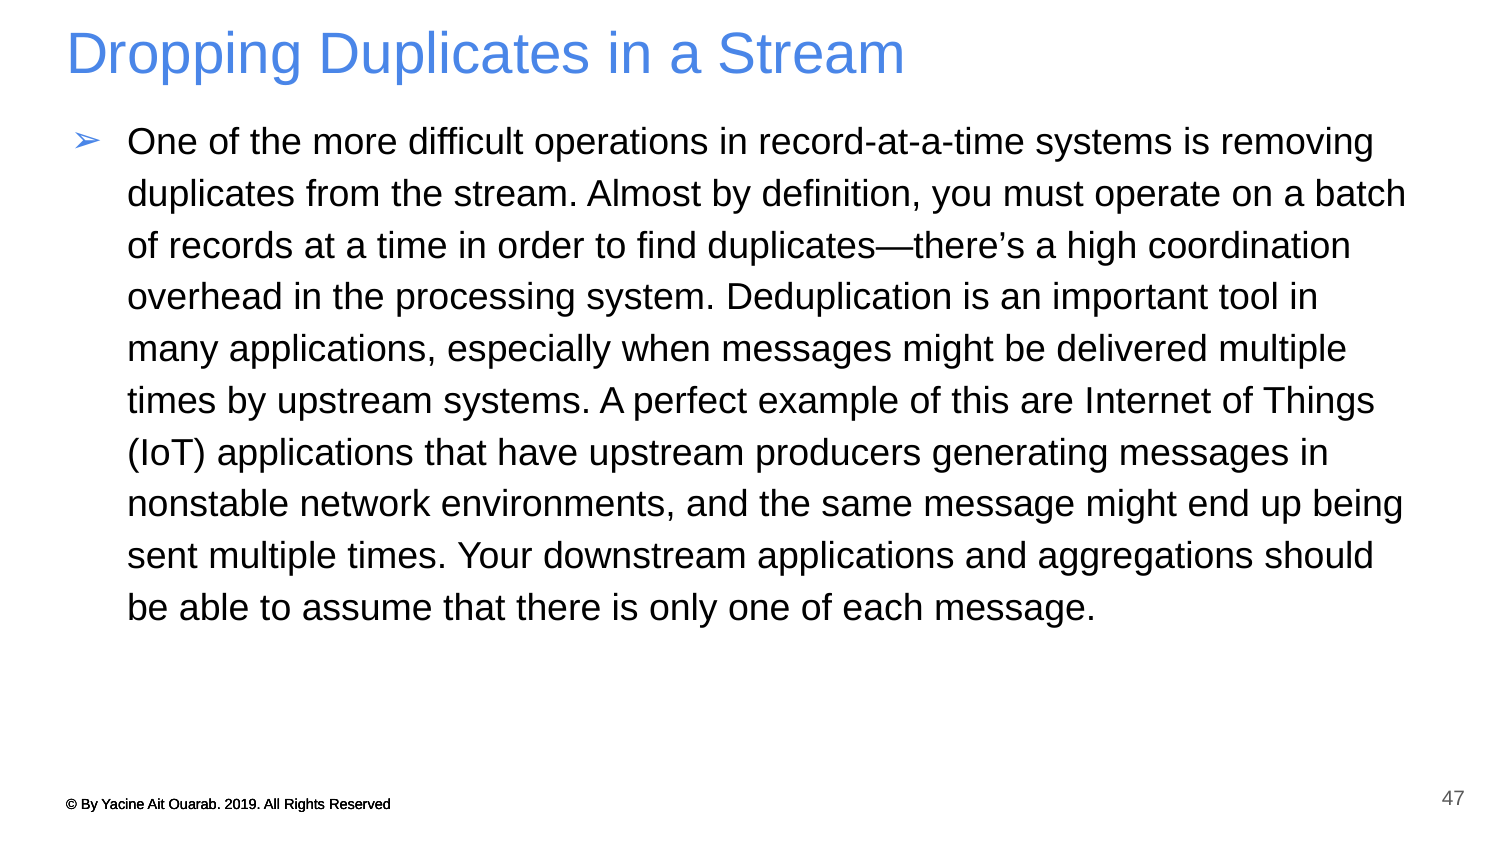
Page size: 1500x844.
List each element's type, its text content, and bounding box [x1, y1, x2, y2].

title Dropping Duplicates in a Stream [51, 0, 1449, 158]
list One of the more difficult operations in record-at-a-time systems is removing duplicates from the stream. Almost by definition, you must operate on a batch of records at a time in order to find duplicates—there’s a high coordination overhead in the processing system. Deduplication is an important tool in many applications, especially when messages might be delivered multiple times by upstream systems. A perfect example of this are Internet of Things (IoT) applications that have upstream producers generating messages in nonstable network environments, and the same message might end up being sent multiple times. Your downstream applications and aggregations should be able to assume that there is only one of each message. [37, 113, 1435, 710]
slide_number 47 [1389, 764, 1480, 830]
